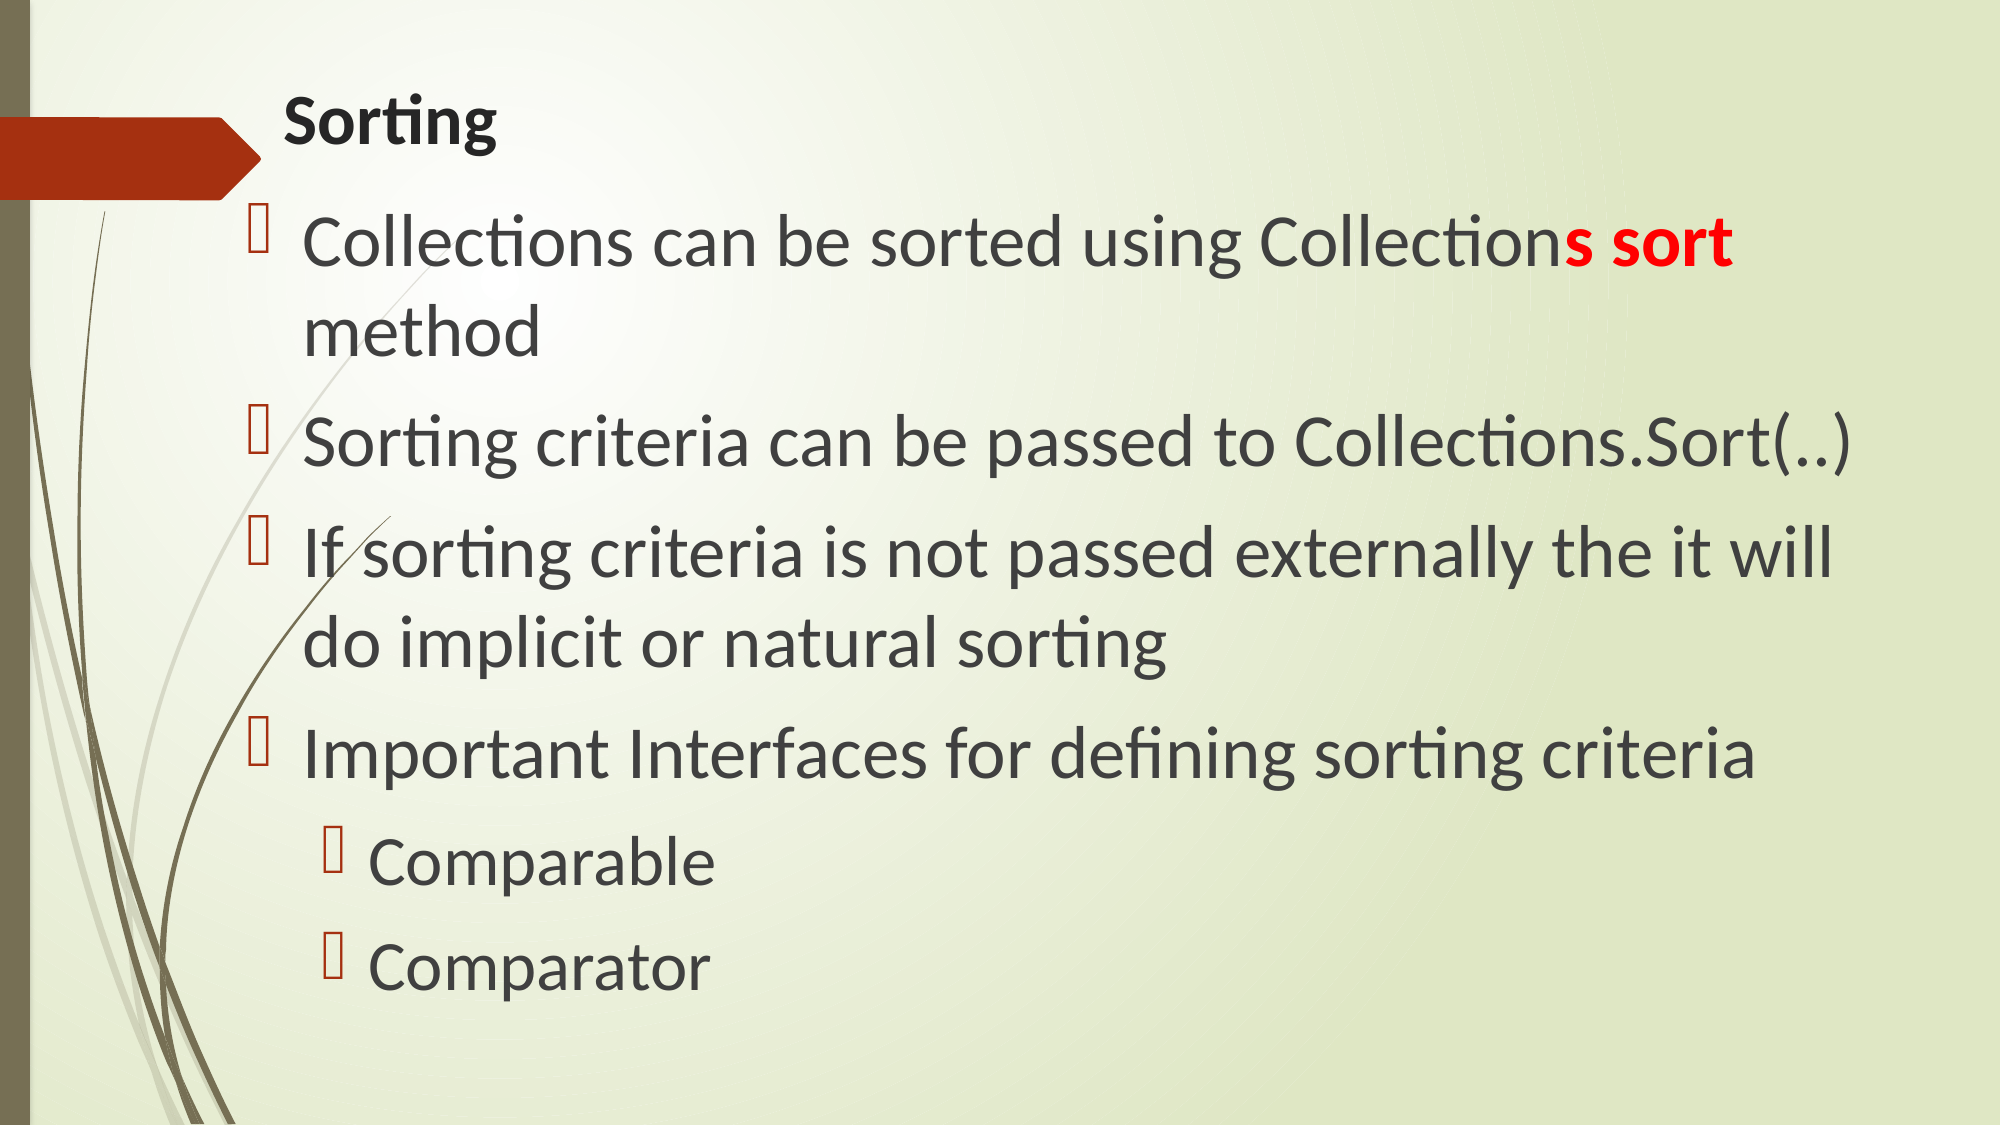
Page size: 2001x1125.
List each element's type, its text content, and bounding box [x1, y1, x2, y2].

list Collections can be sorted using Collections sort method Sorting criteria can be passed to Collections.Sort(..) If sorting criteria is not passed externally the it will do implicit or natural sorting Important Interfaces for defining sorting criteria Comparable Comparator [231, 183, 1909, 1061]
title Sorting [269, 64, 1731, 167]
